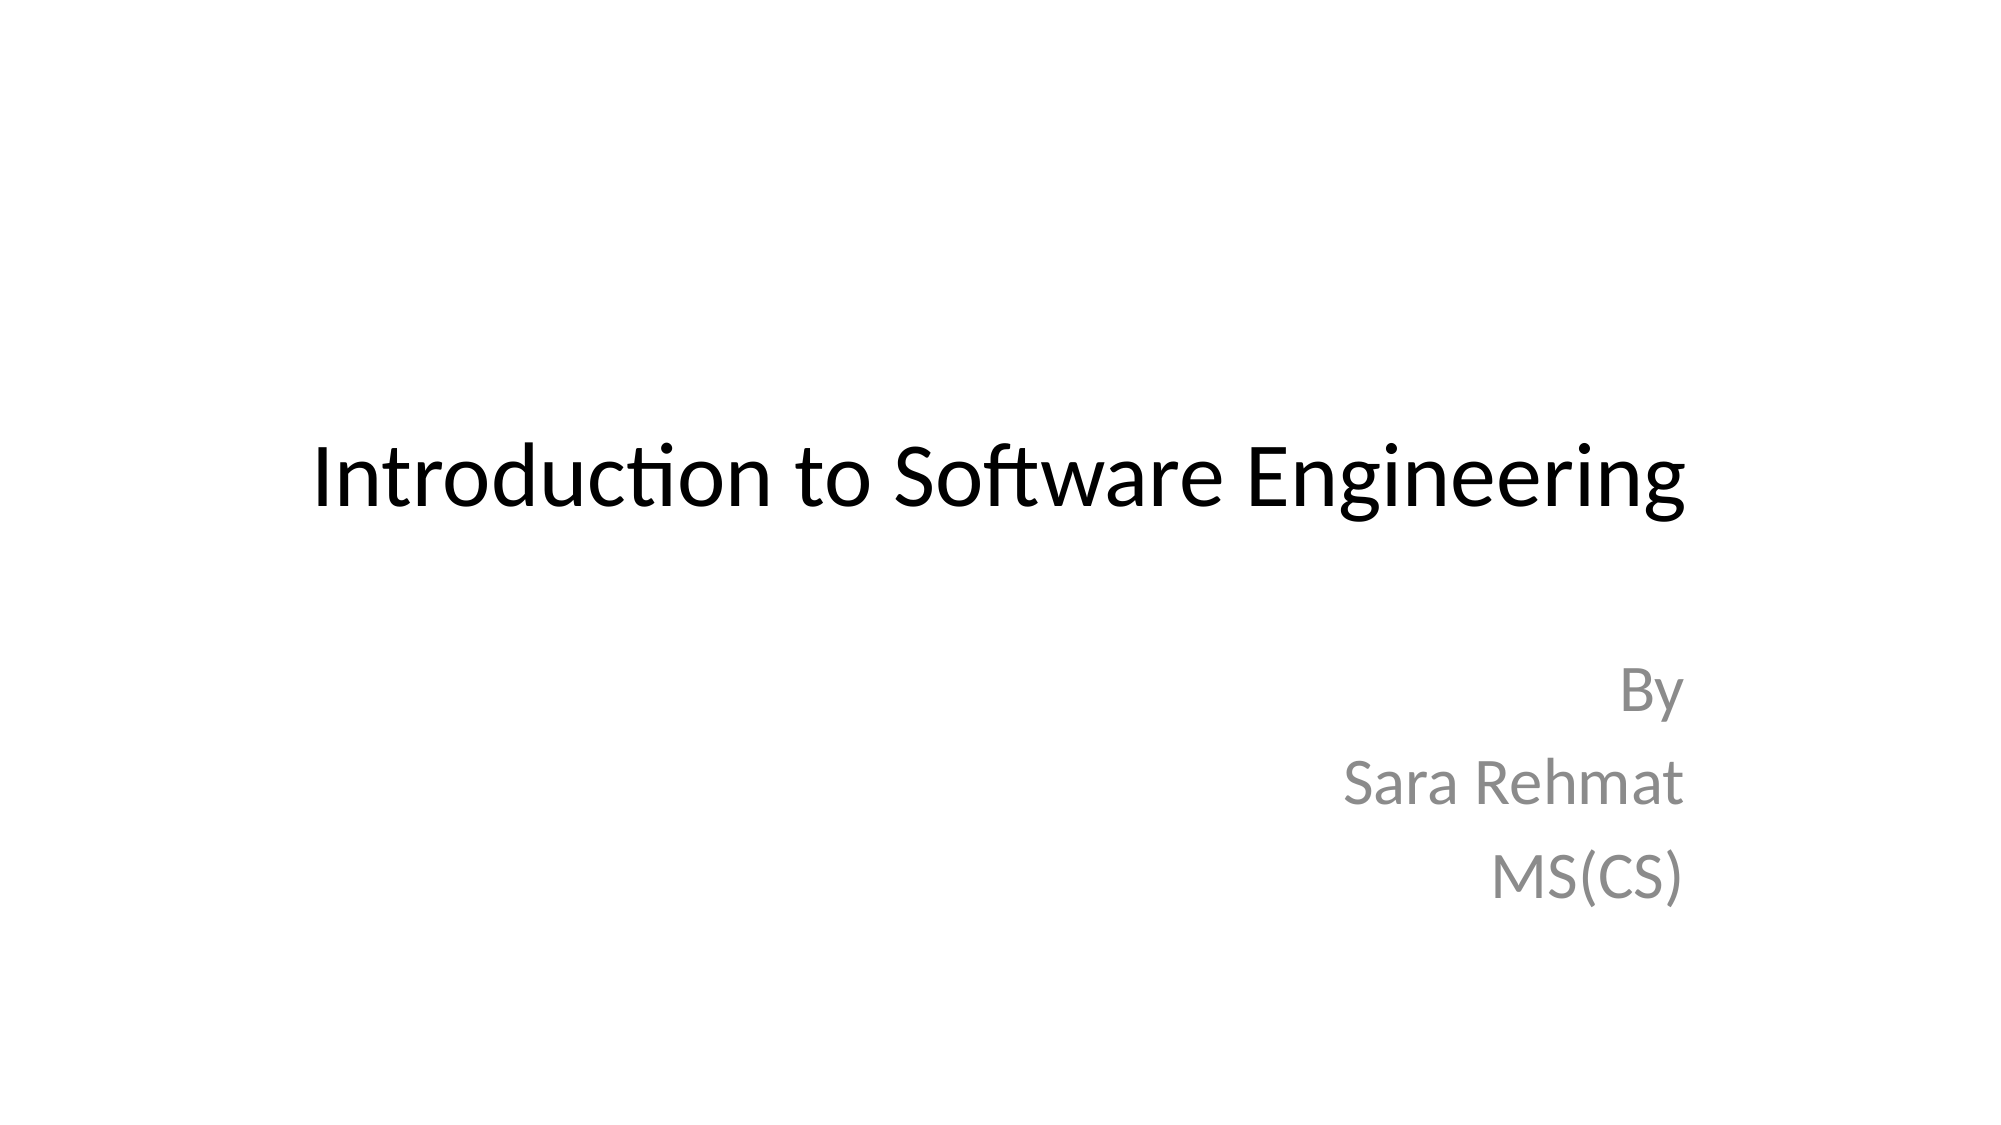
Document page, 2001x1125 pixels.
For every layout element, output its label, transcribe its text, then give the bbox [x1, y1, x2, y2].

text_box By Sara Rehmat MS(CS) [300, 637, 1700, 925]
text_box Introduction to Software Engineering [150, 349, 1850, 591]
